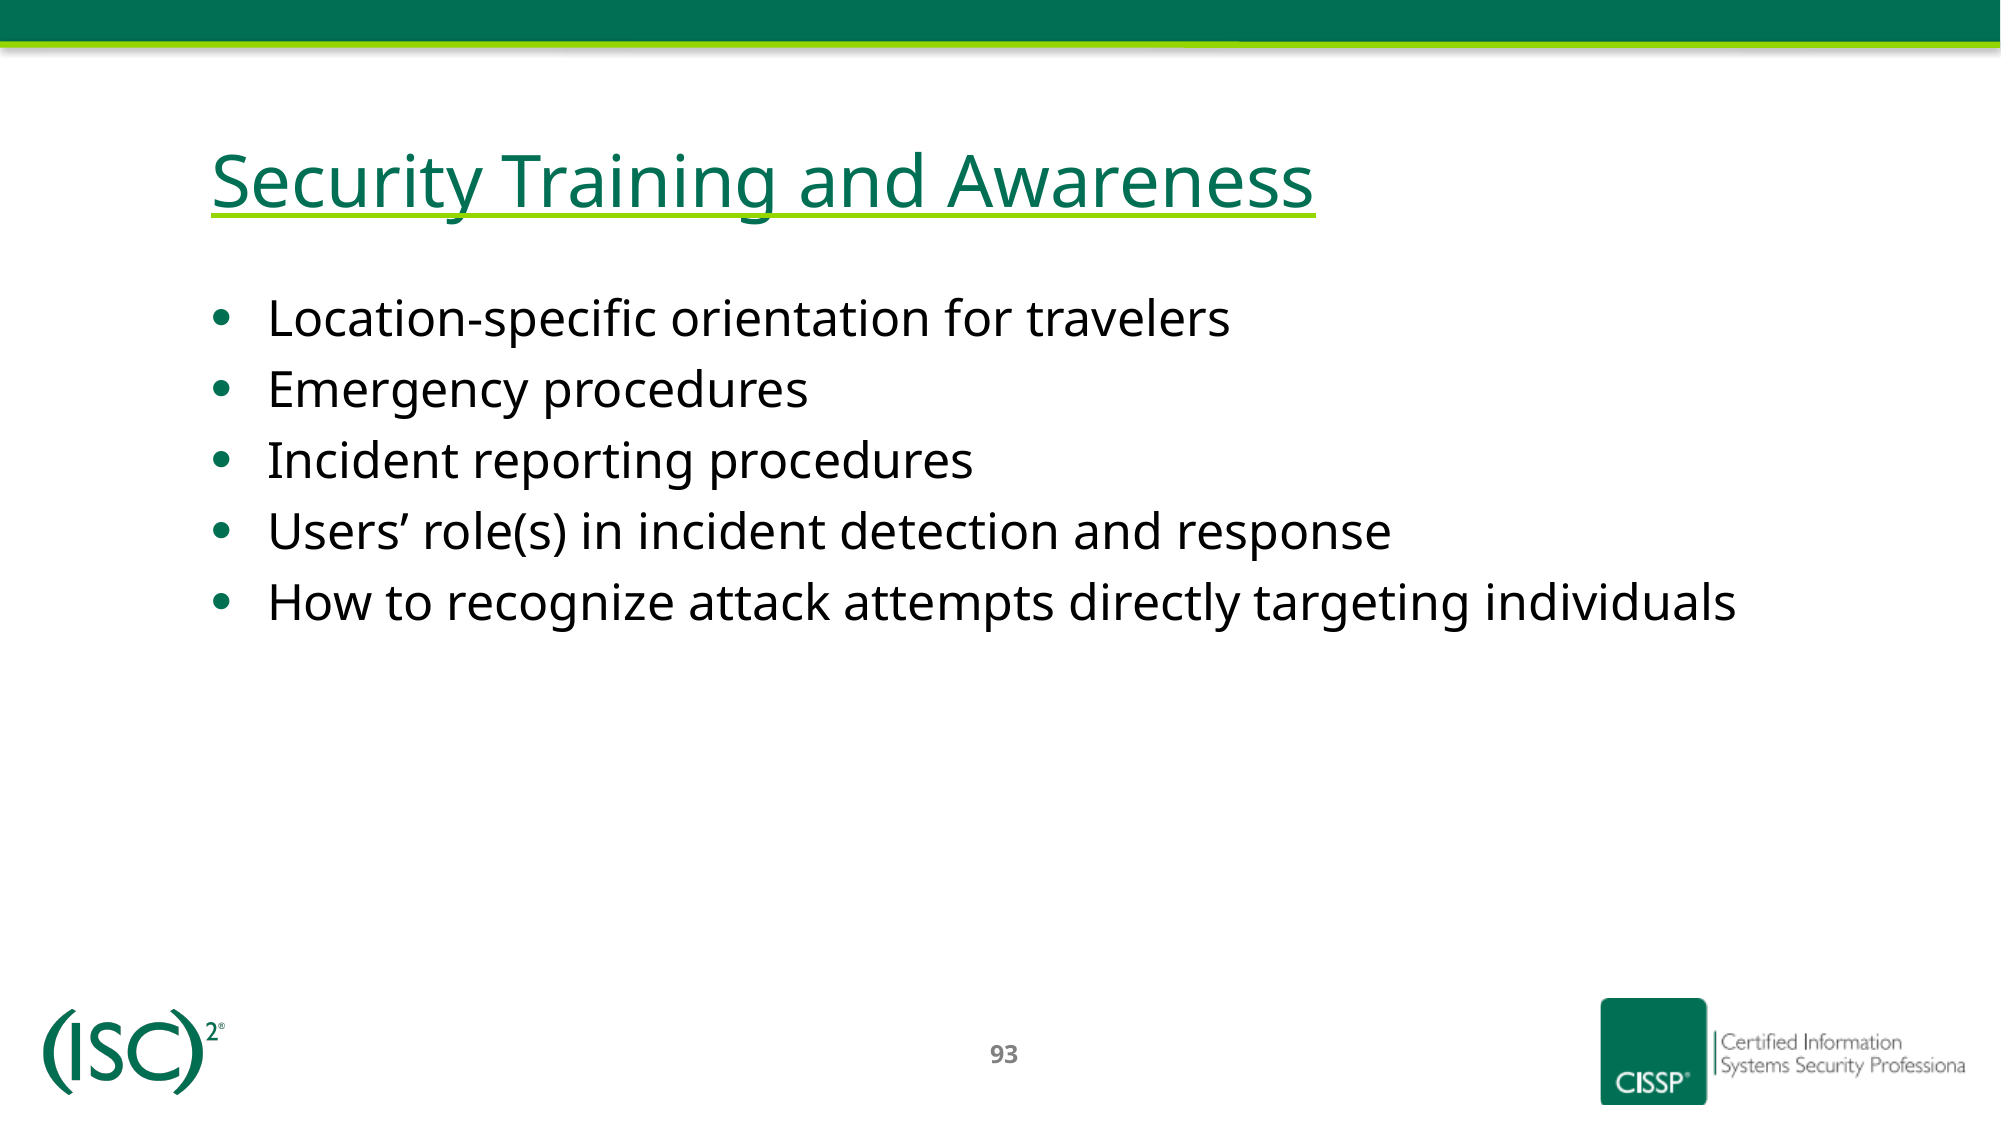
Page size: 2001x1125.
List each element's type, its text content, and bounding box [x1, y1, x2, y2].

text_box Location-specific orientation for travelers Emergency procedures Incident reporting procedures Users’ role(s) in incident detection and response How to recognize attack attempts directly targeting individuals [196, 279, 1859, 638]
title Security Training and Awareness [196, 91, 1799, 279]
picture [40, 1005, 228, 1099]
